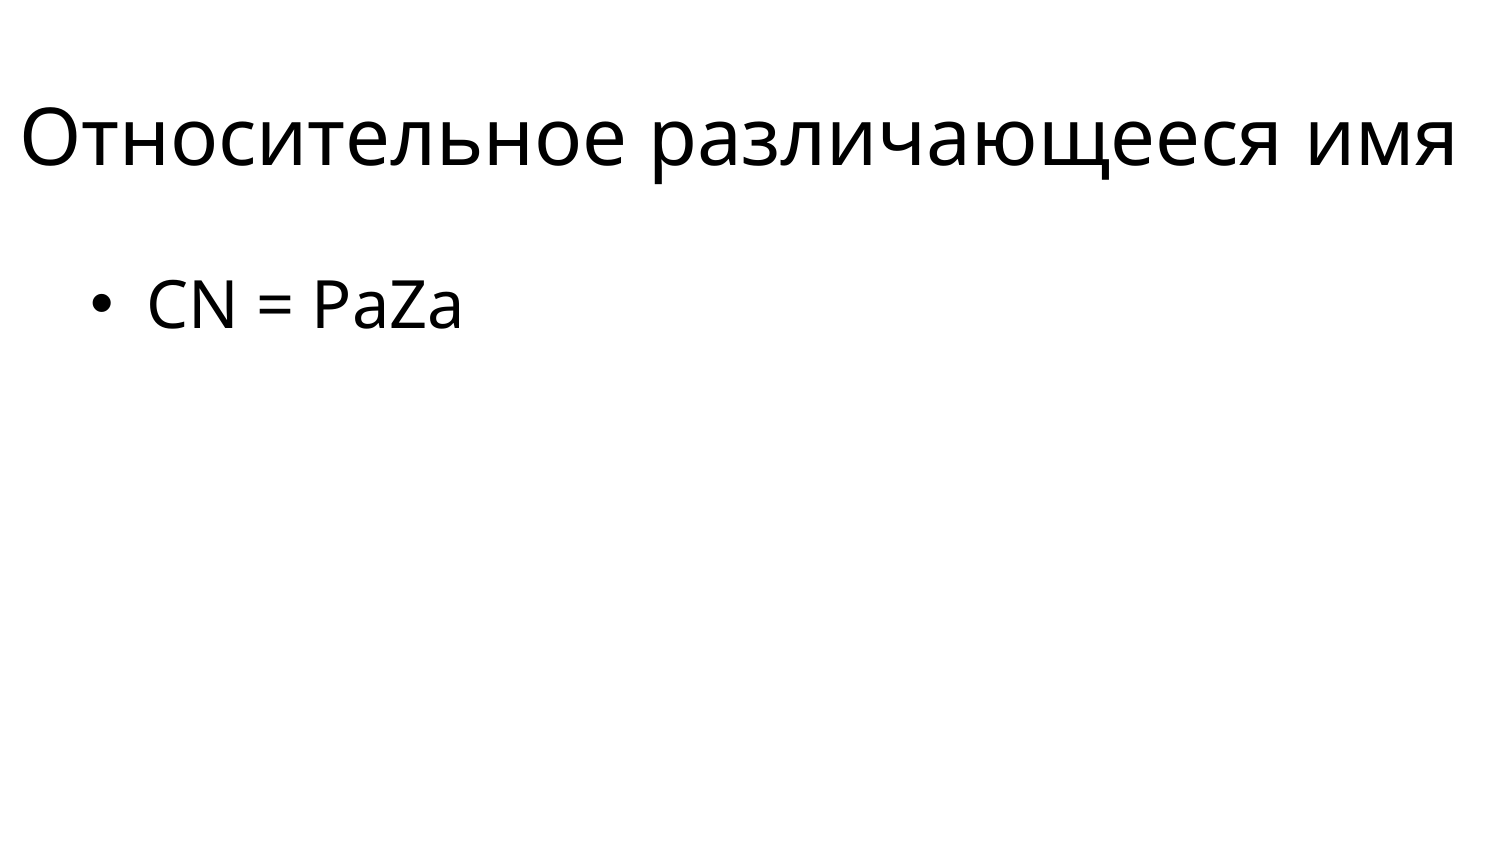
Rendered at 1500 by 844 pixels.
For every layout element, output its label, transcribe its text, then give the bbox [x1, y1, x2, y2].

title Относительное различающееся имя [0, 33, 1500, 233]
list CN = PaZa [75, 254, 1425, 812]
